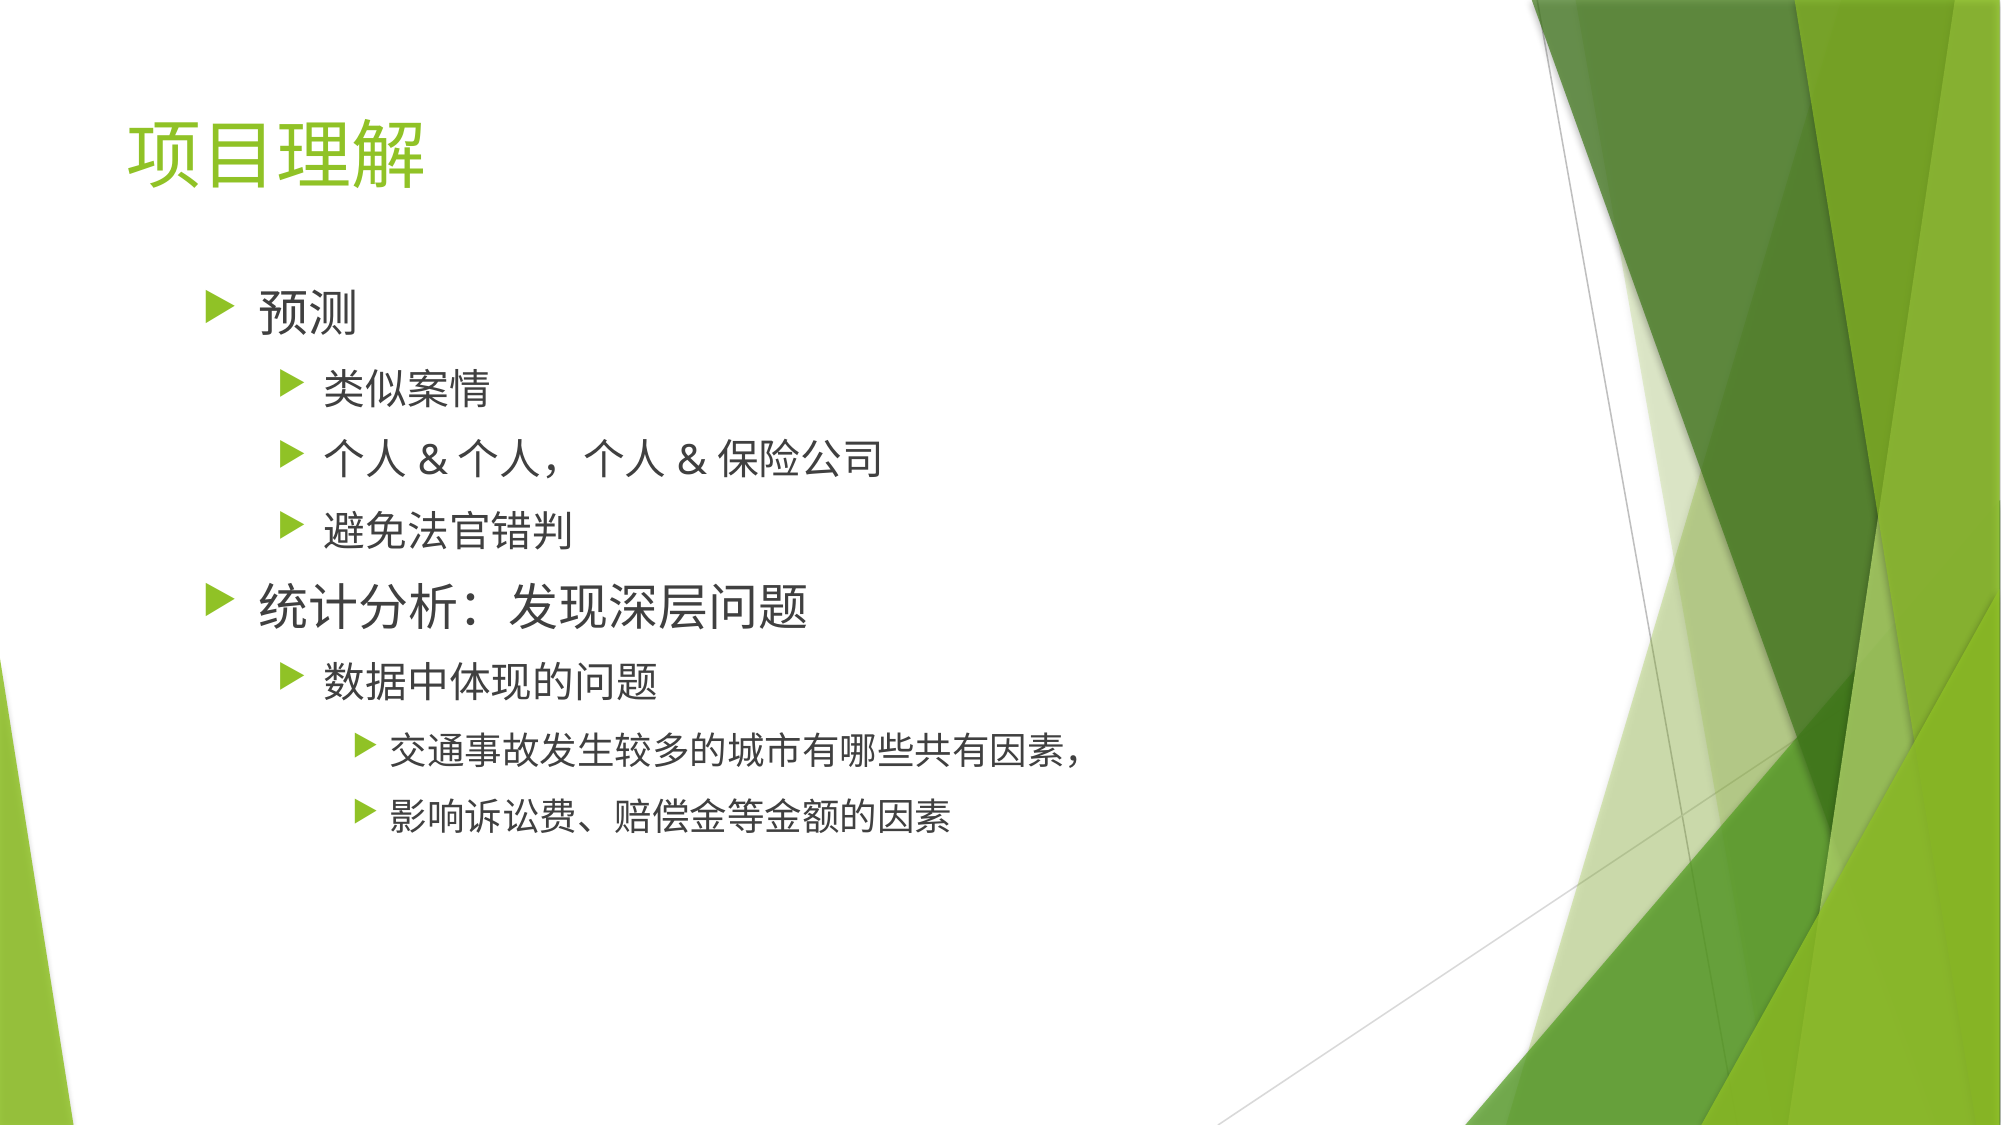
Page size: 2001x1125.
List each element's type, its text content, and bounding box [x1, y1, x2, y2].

title 项目理解 [111, 99, 1522, 317]
list 预测 类似案情 个人&个人，个人&保险公司 避免法官错判 统计分析：发现深层问题 数据中体现的问题 交通事故发生较多的城市有哪些共有因素， 影响诉讼费、赔偿金等金额的因素 [187, 274, 1534, 911]
